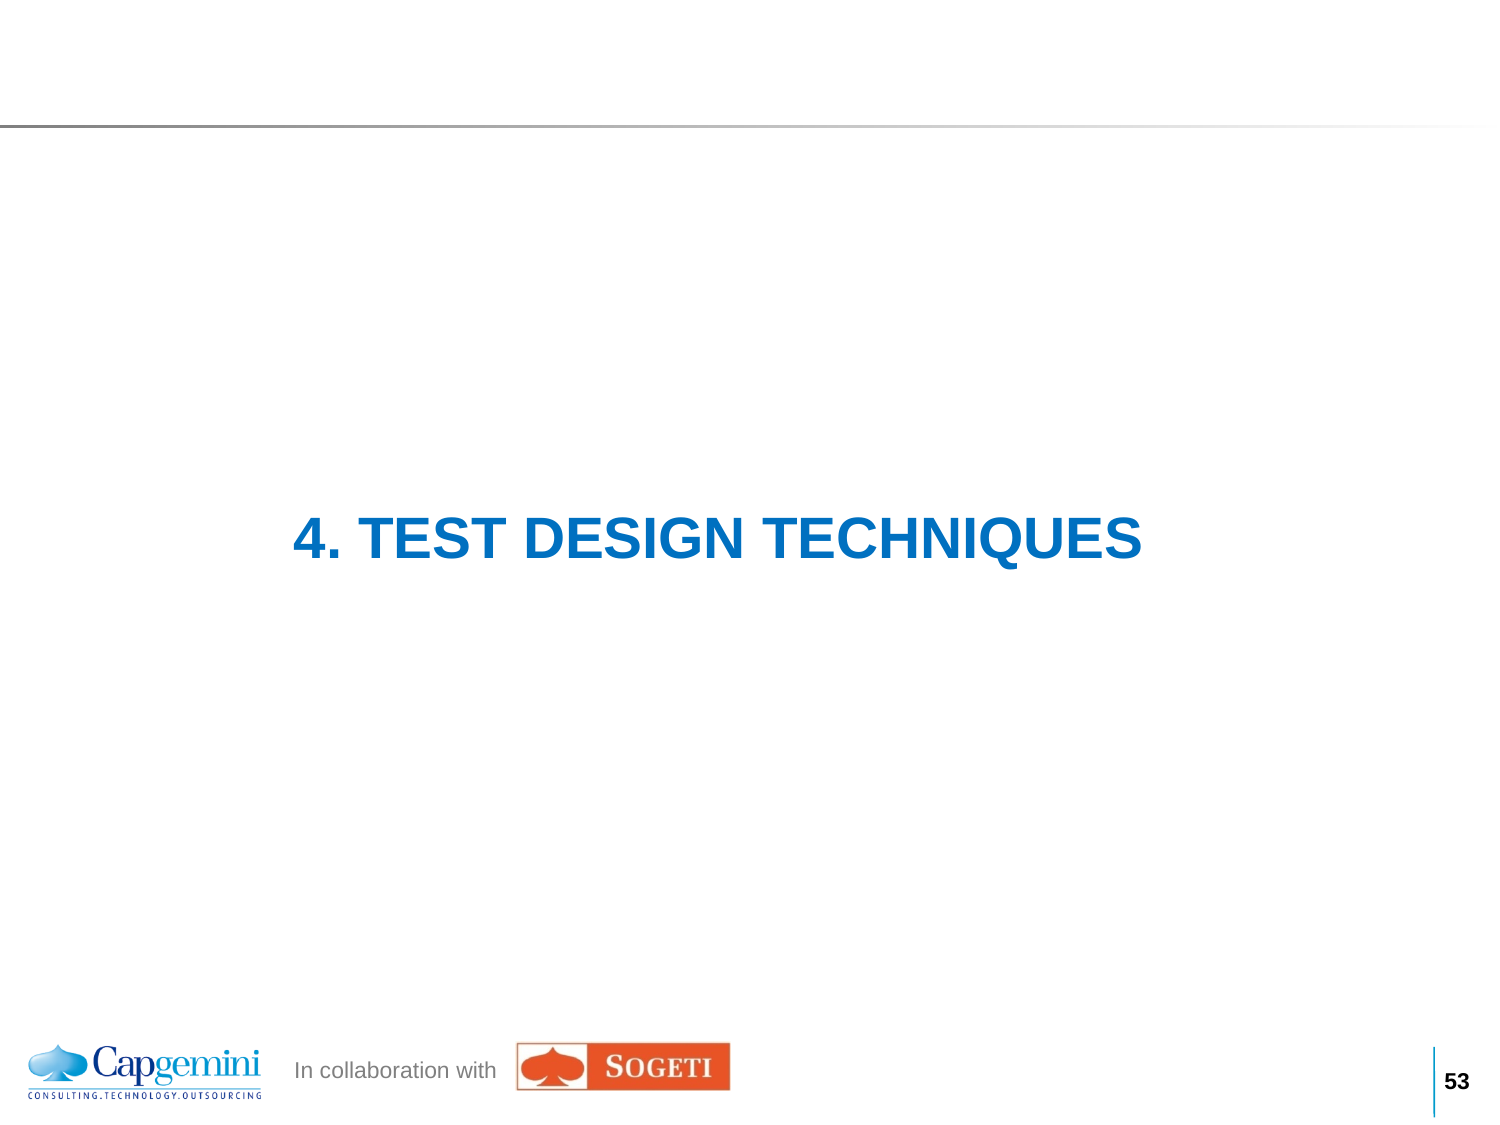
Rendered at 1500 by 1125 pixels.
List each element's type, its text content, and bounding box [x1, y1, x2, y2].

text_box 4. TEST DESIGN TECHNIQUES [274, 503, 1163, 578]
slide_number 52 [1438, 1070, 1481, 1095]
picture [515, 1041, 731, 1091]
picture [26, 1043, 263, 1100]
